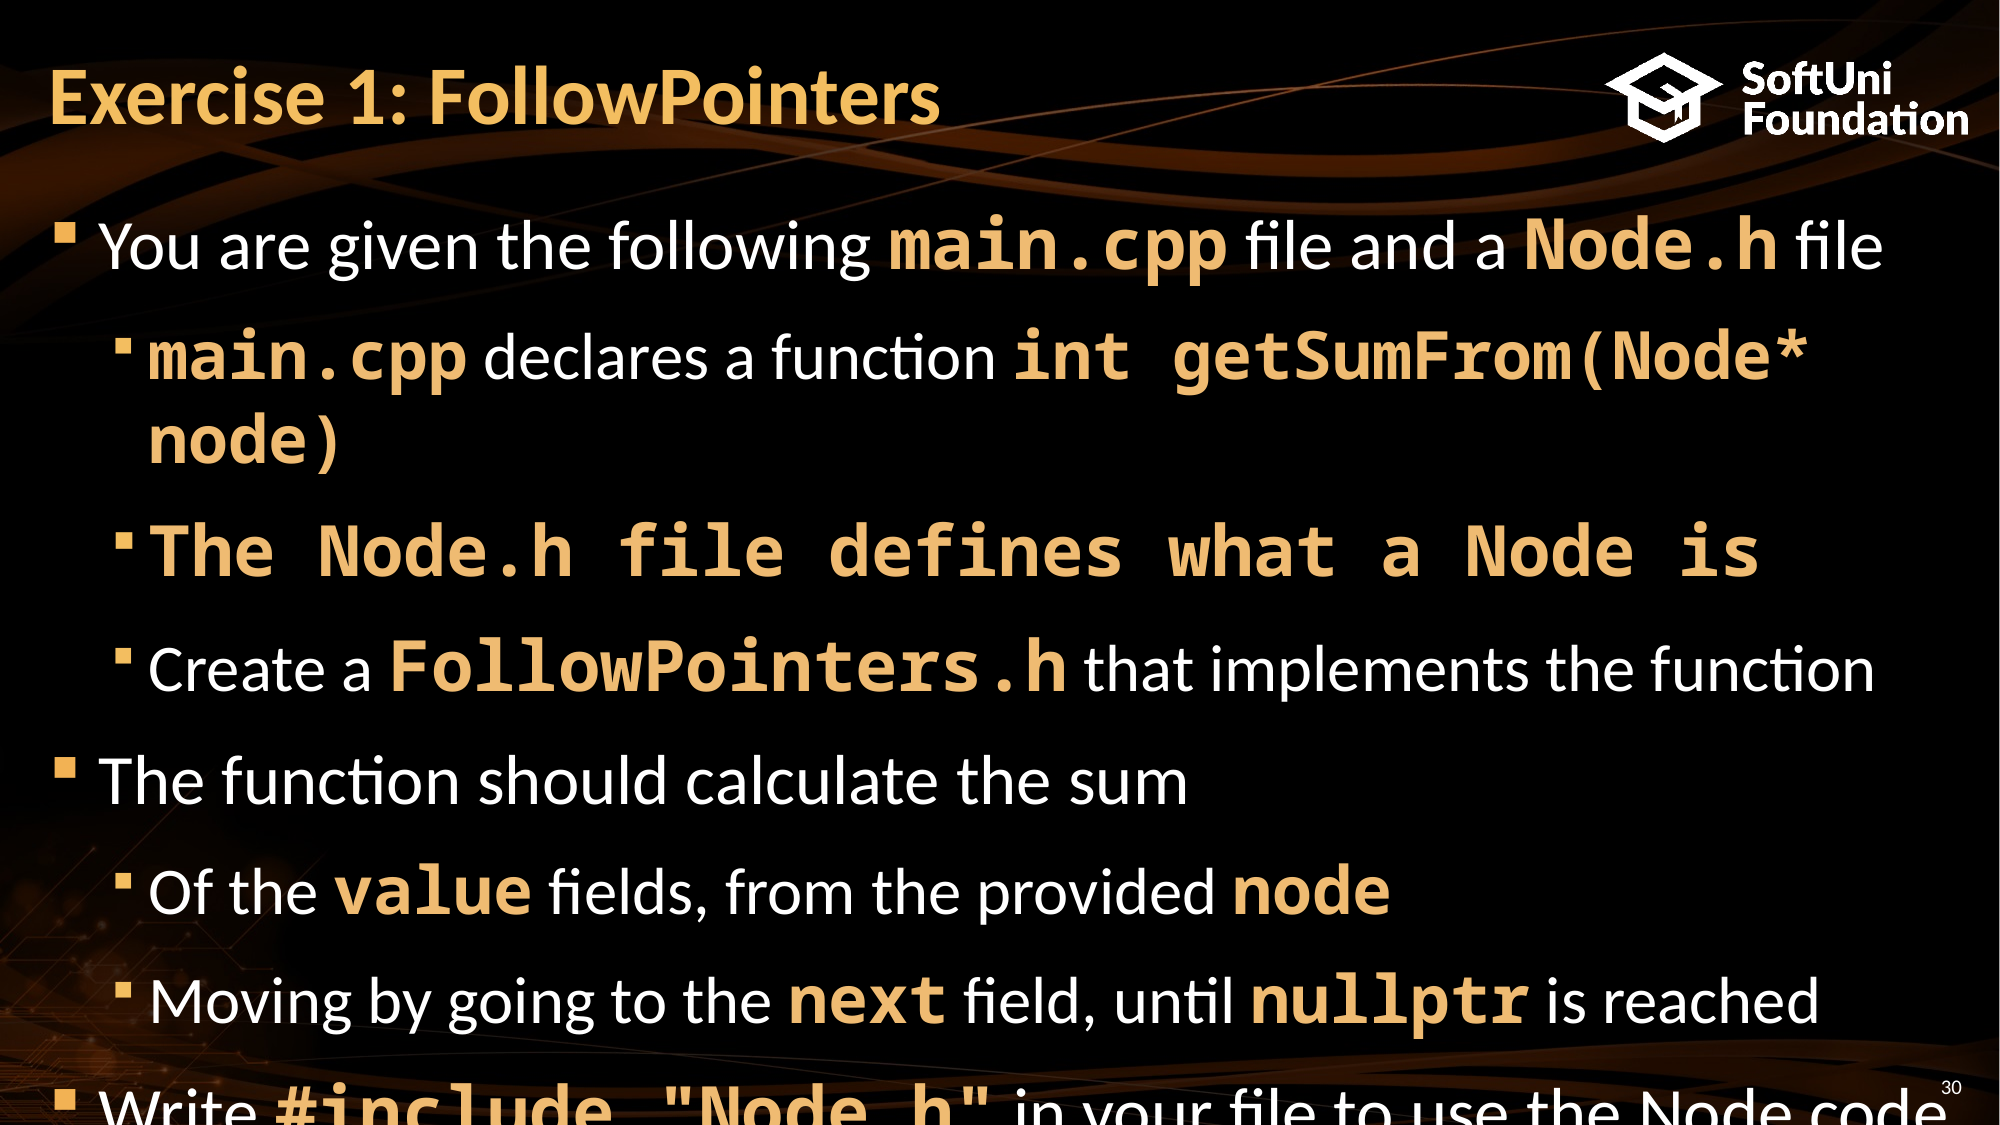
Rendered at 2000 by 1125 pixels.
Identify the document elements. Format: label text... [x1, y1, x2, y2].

picture [0, 0, 2000, 1125]
title Exercise 1: FollowPointers [30, 6, 1602, 189]
list You are given the following main.cpp file and a Node.h file main.cpp declares a function int getSumFrom(Node* node) The Node.h file defines what a Node is Create a FollowPointers.h that implements the function The function should calculate the sum Of the value fields, from the provided node Moving by going to the next field, until nullptr is reached Write #include "Node.h" in your file to use the Node code [31, 188, 1968, 1103]
